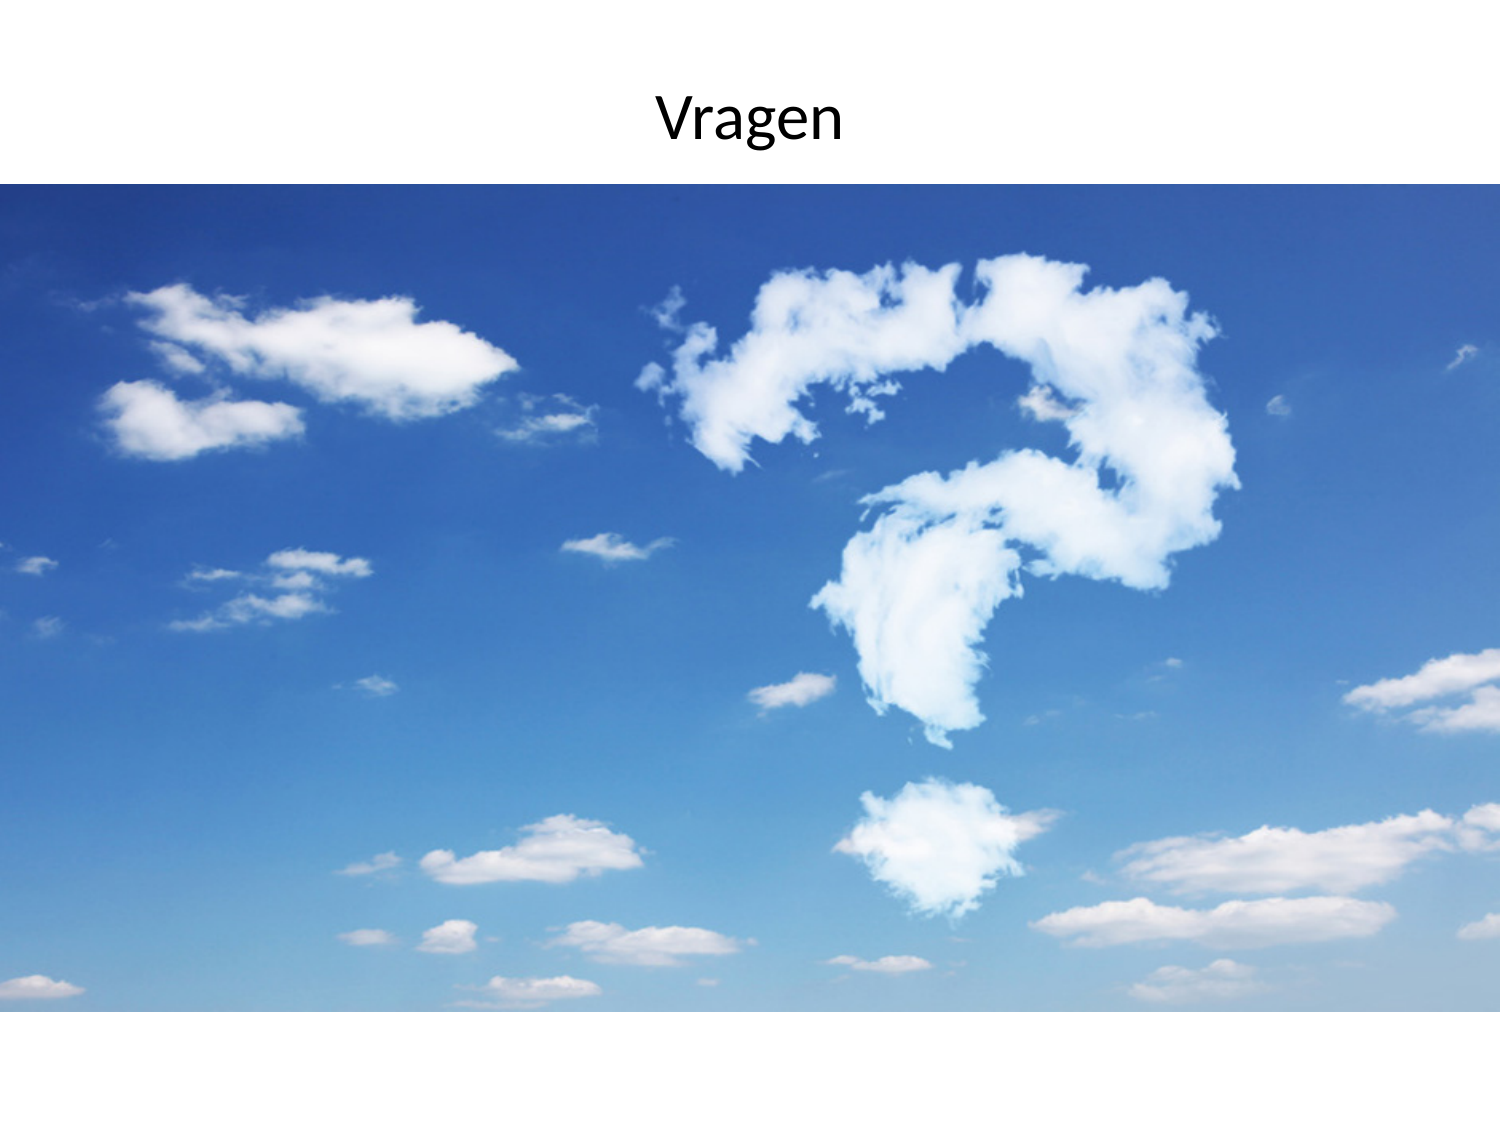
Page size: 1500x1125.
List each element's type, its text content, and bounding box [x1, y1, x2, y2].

picture [0, 184, 1500, 1012]
title Vragen [75, 19, 1425, 182]
